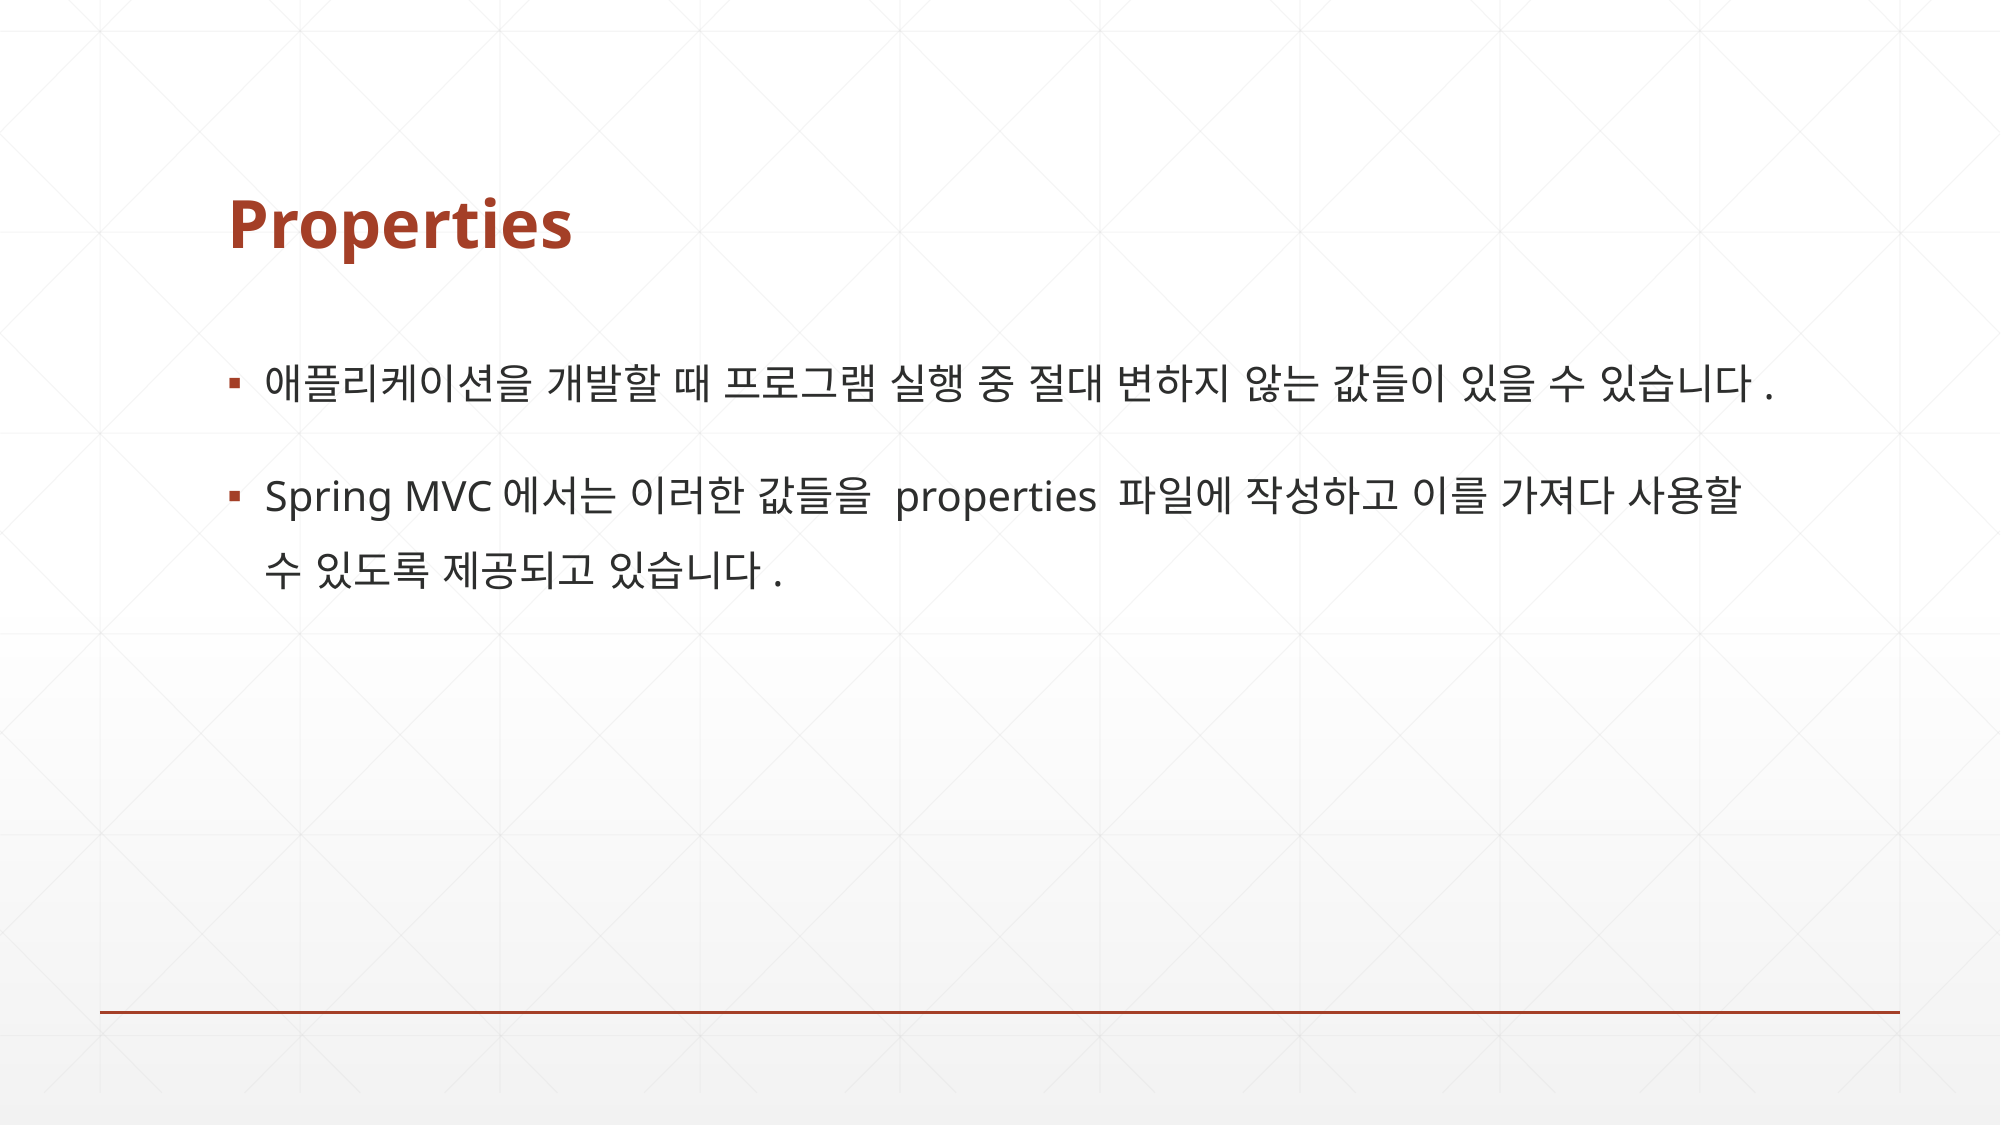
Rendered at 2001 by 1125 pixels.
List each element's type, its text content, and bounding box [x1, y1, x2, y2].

list 애플리케이션을 개발할 때 프로그램 실행 중 절대 변하지 않는 값들이 있을 수 있습니다. Spring MVC에서는 이러한 값들을 properties 파일에 작성하고 이를 가져다 사용할 수 있도록 제공되고 있습니다. [212, 324, 1788, 950]
title Properties [212, 82, 1788, 271]
